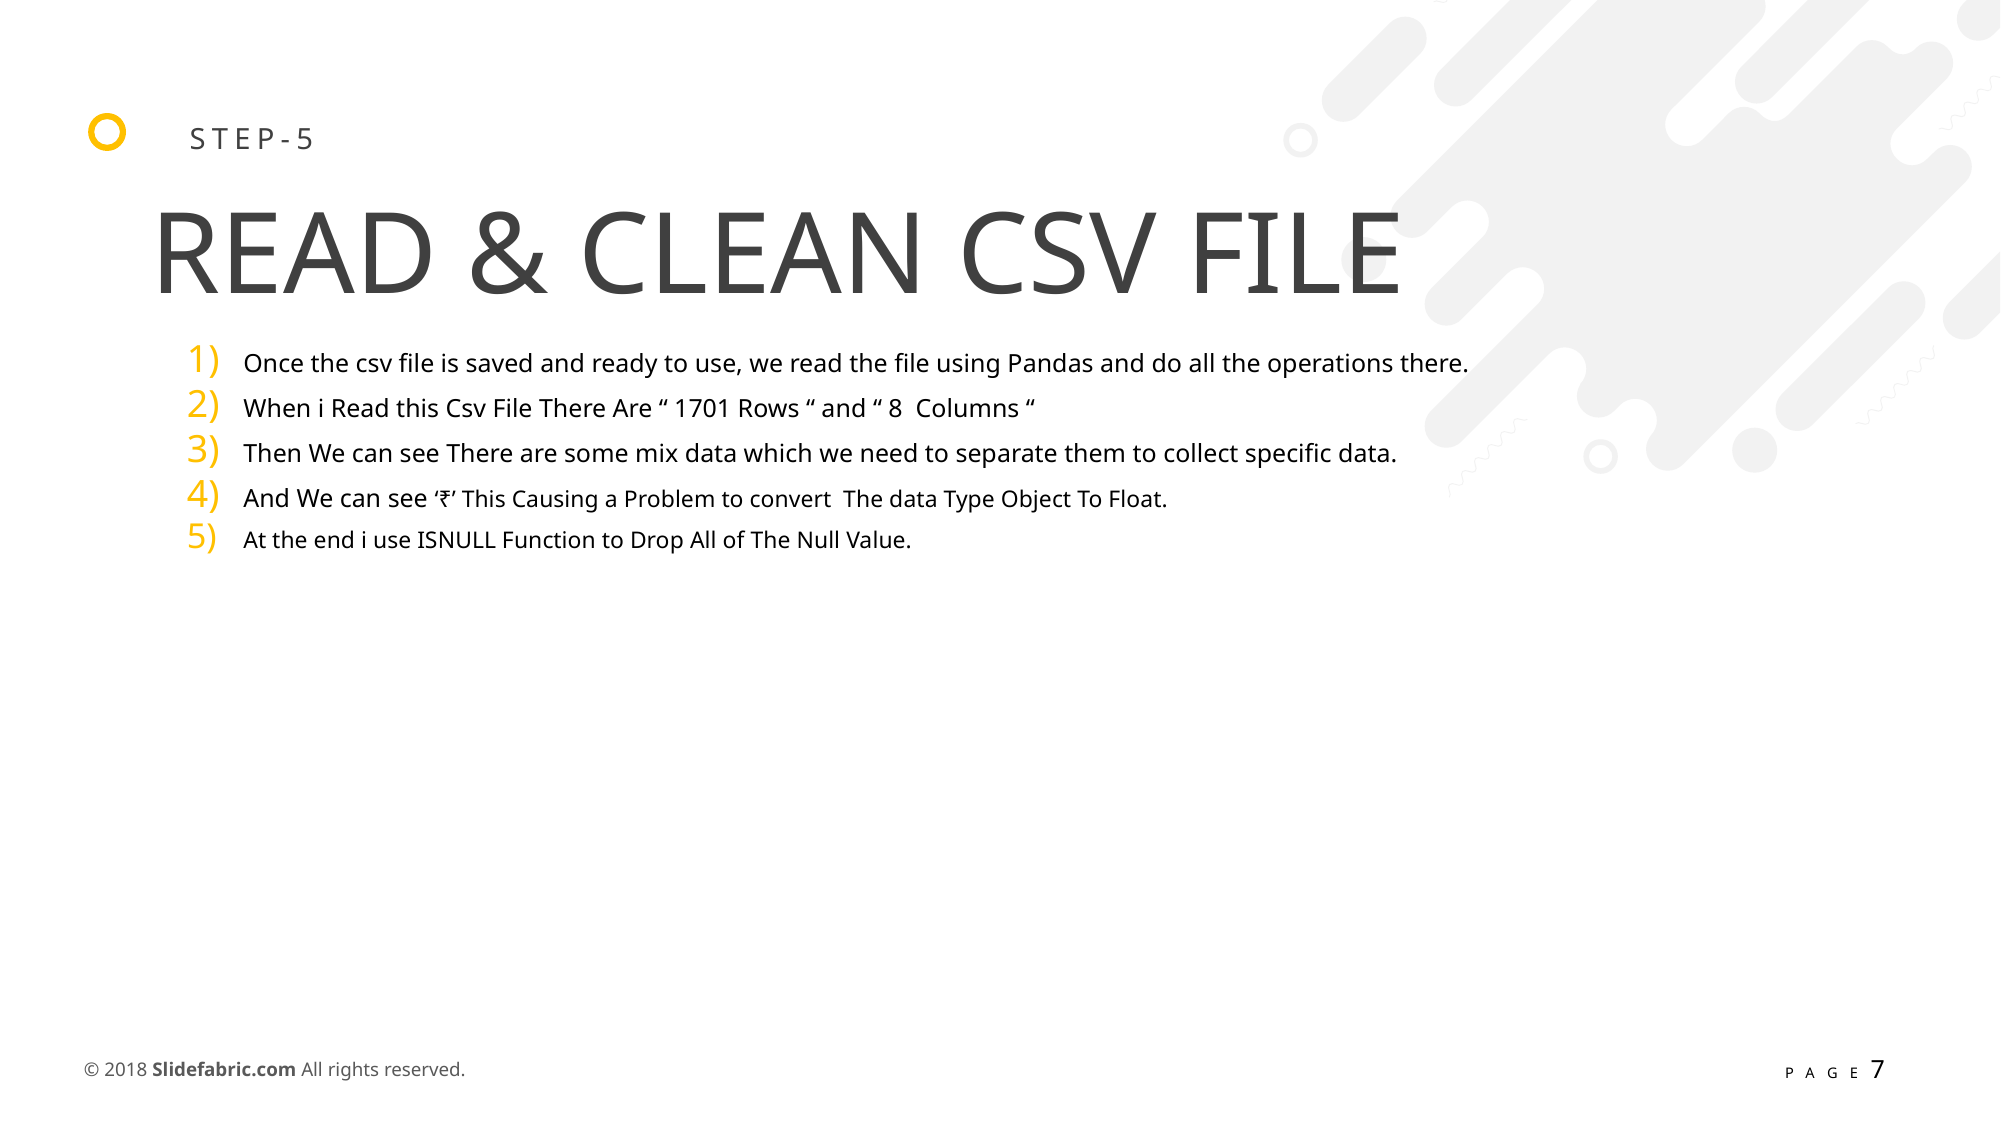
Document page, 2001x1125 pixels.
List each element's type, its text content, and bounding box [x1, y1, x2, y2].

text_box READ & CLEAN CSV FILE [136, 173, 1420, 324]
text_box STEP-5 [174, 112, 329, 163]
text_box [88, 113, 127, 151]
text_box Once the csv file is saved and ready to use, we read the file using Pandas and do all the operations there. When i Read this Csv File There Are “ 1701 Rows “ and “ 8 Columns “ Then We can see There are some mix data which we need to separate them to collect specific data. And We can see ‘₹’ This Causing a Problem to convert The data Type Object To Float. At the end i use ISNULL Function to Drop All of The Null Value. [172, 325, 1738, 606]
